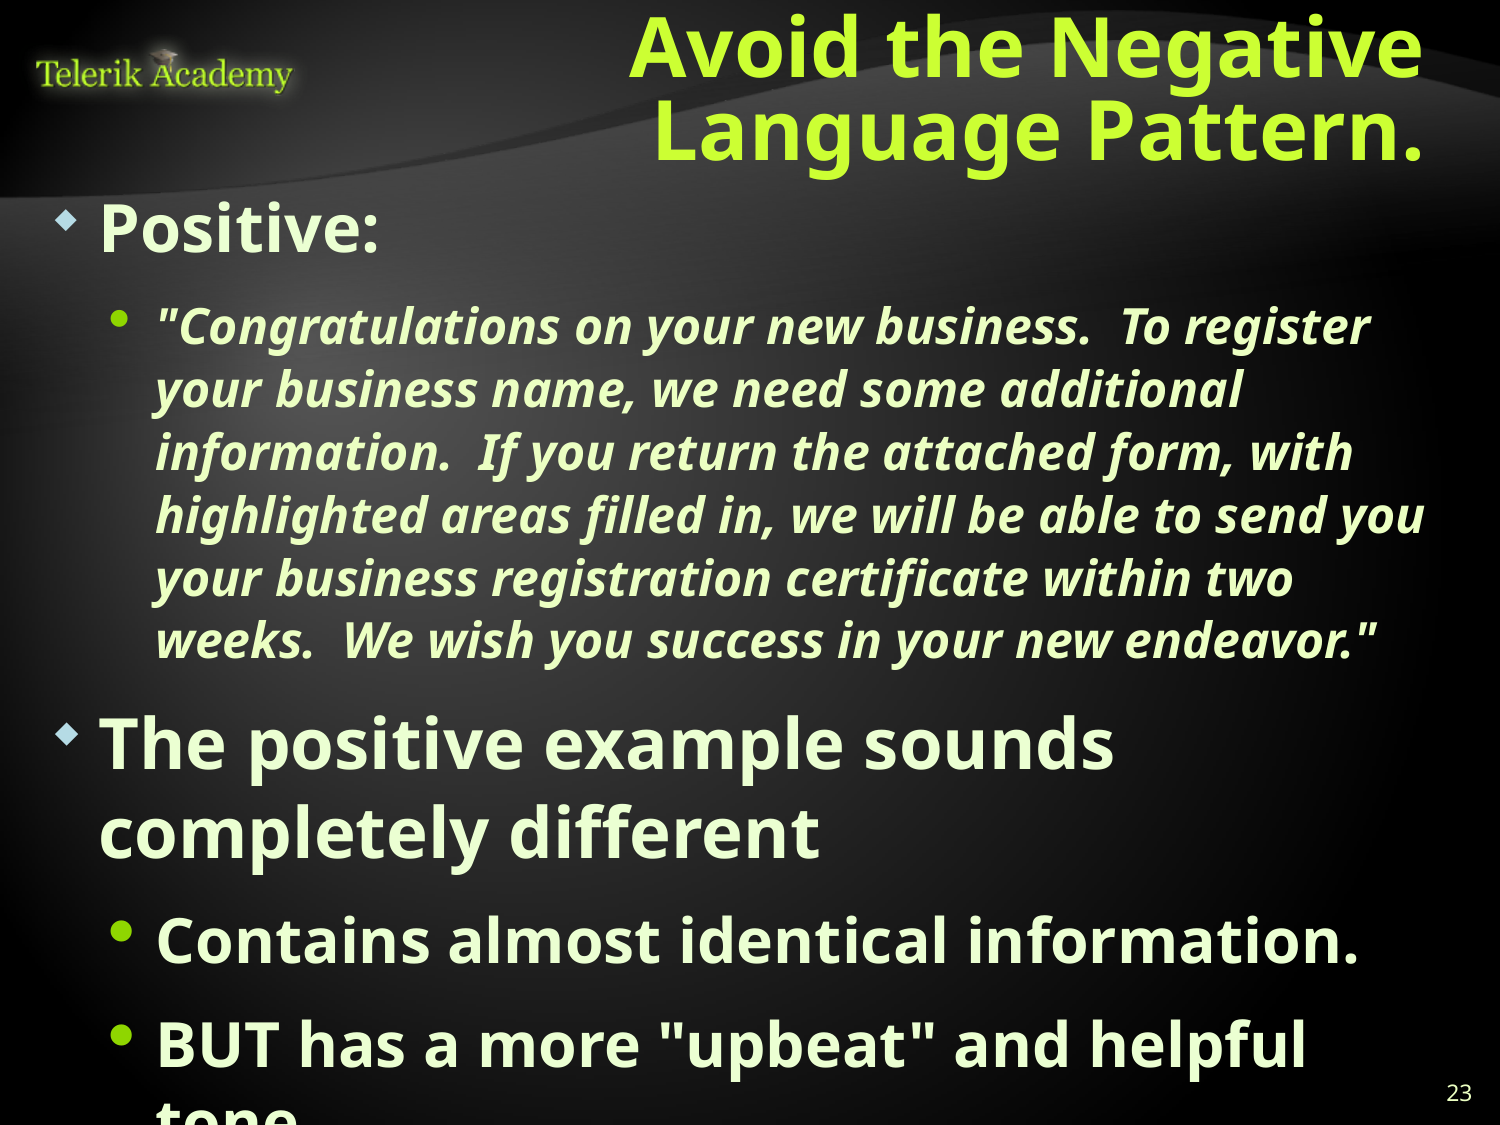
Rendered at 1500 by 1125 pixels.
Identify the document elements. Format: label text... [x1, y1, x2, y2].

title Avoid the Negative Language Pattern. [300, 12, 1463, 174]
list Positive: "Congratulations on your new business. To register your business name, we need some additional information. If you return the attached form, with highlighted areas filled in, we will be able to send you your business registration certificate within two weeks. We wish you success in your new endeavor." The positive example sounds completely different Contains almost identical information. BUT has a more "upbeat" and helpful tone. [37, 174, 1463, 1100]
slide_number 23 [1412, 1074, 1488, 1113]
picture [0, 0, 1500, 1125]
